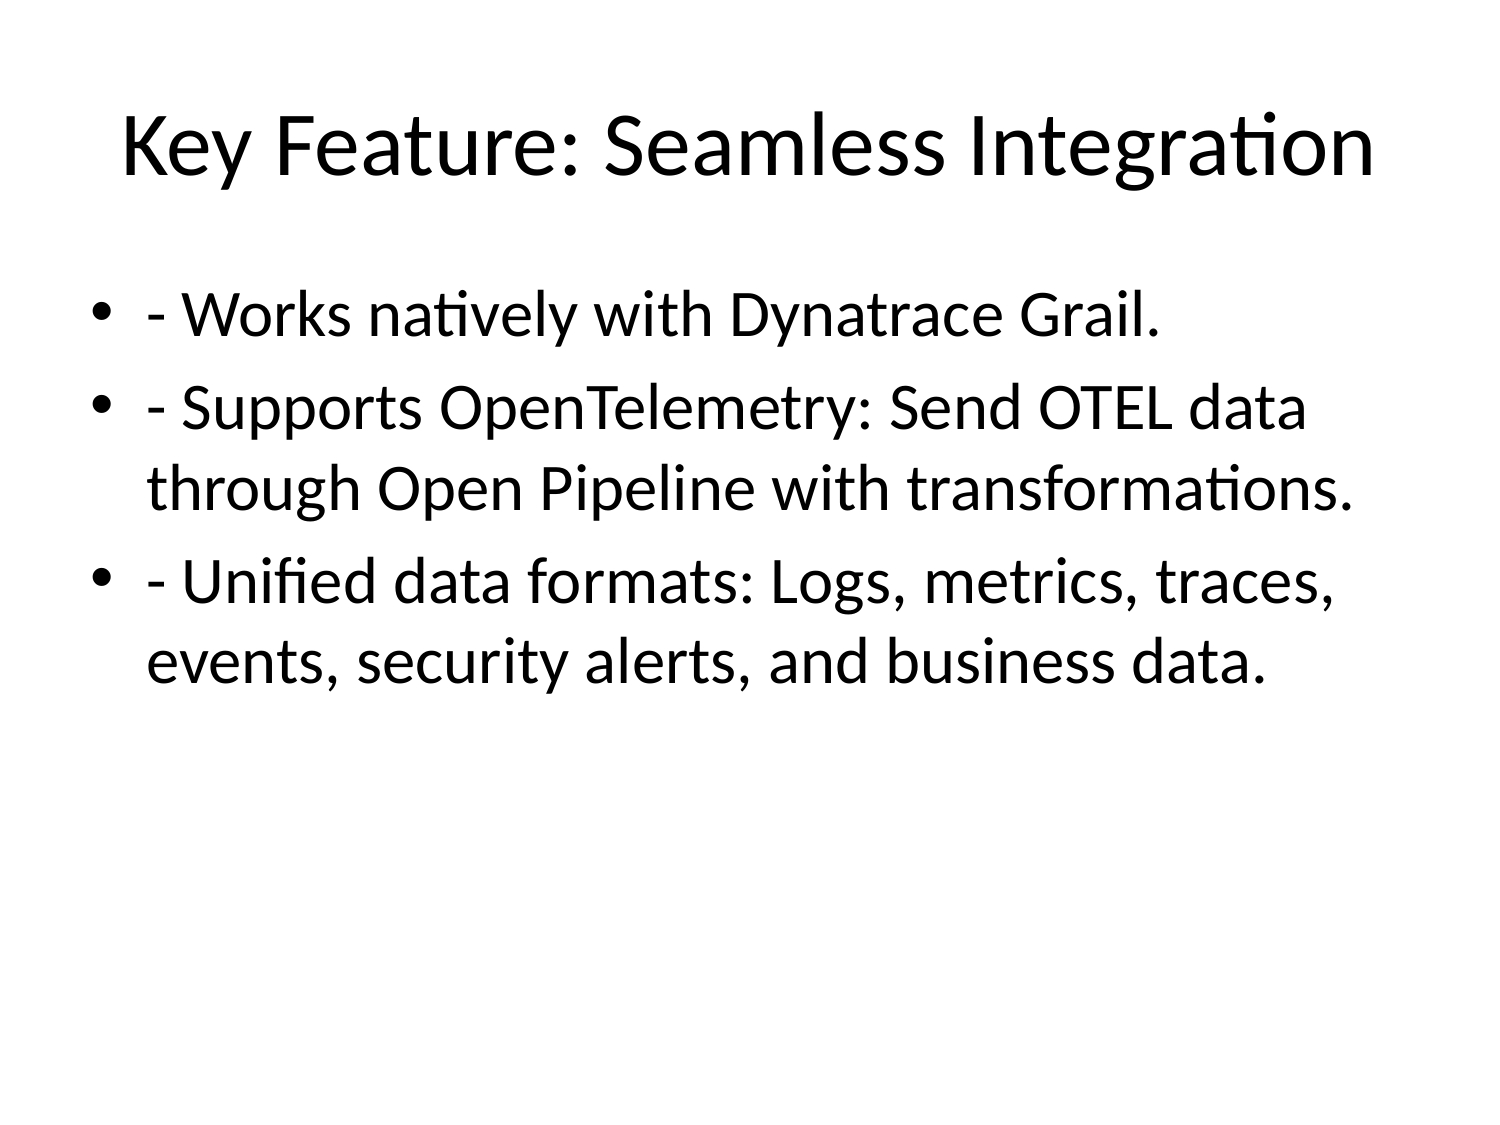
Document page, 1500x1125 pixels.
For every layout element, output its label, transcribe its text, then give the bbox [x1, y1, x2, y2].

title Key Feature: Seamless Integration [75, 45, 1425, 233]
list - Works natively with Dynatrace Grail. - Supports OpenTelemetry: Send OTEL data through Open Pipeline with transformations. - Unified data formats: Logs, metrics, traces, events, security alerts, and business data. [75, 262, 1425, 1005]
